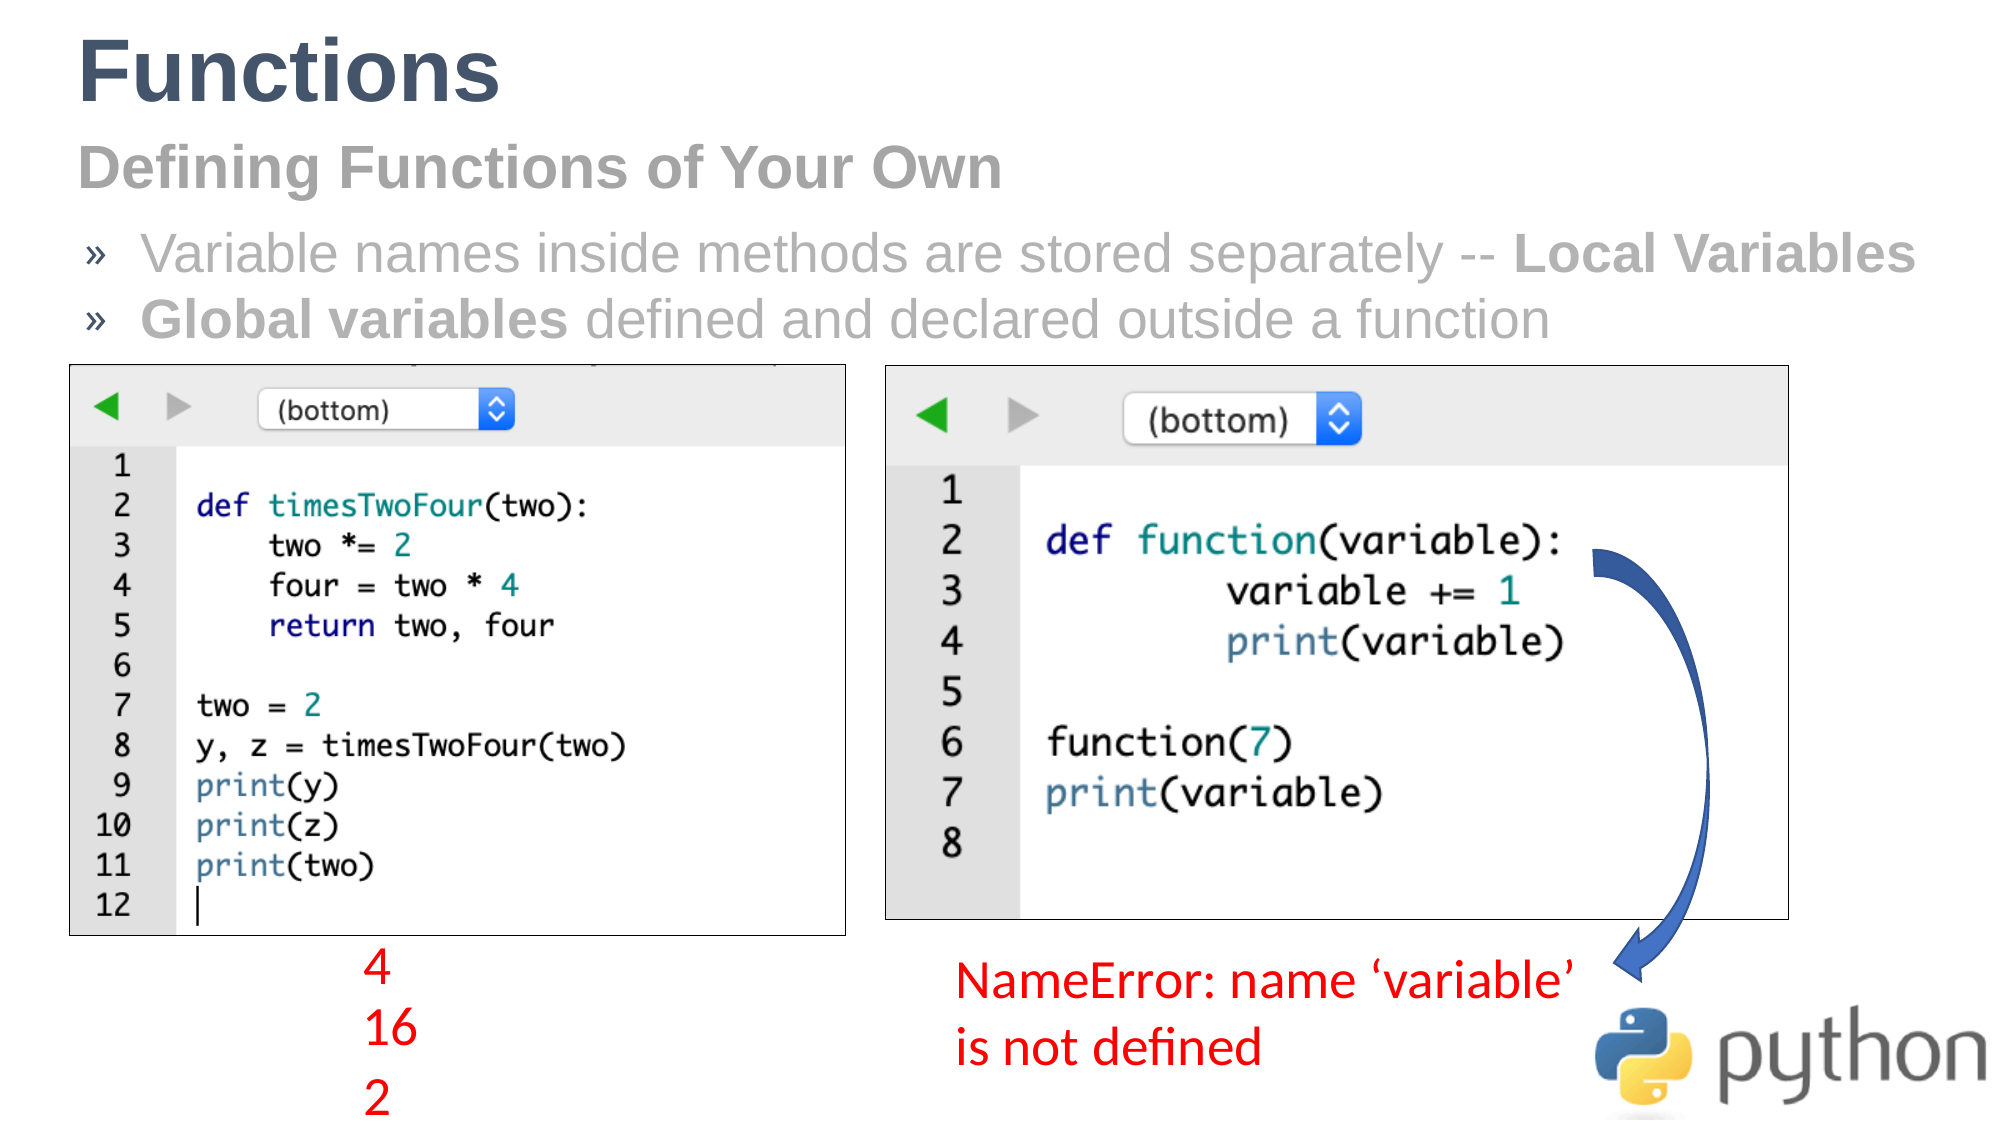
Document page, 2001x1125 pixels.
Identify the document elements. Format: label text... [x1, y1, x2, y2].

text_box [347, 936, 458, 1125]
list Defining Functions of Your Own [62, 128, 1139, 233]
text_box NameError: name ‘variable’ is not defined [941, 935, 1639, 1084]
text_box def function(variable): variable += 1 print(variable) function(7) print(variable) [926, 920, 1471, 927]
picture [1588, 986, 1989, 1120]
picture [69, 364, 846, 936]
picture [885, 365, 1789, 920]
text_box [1612, 920, 1684, 984]
list Functions [62, 16, 577, 128]
text_box Variable names inside methods are stored separately -- Local Variables Global variables defined and declared outside a function [69, 209, 1982, 379]
